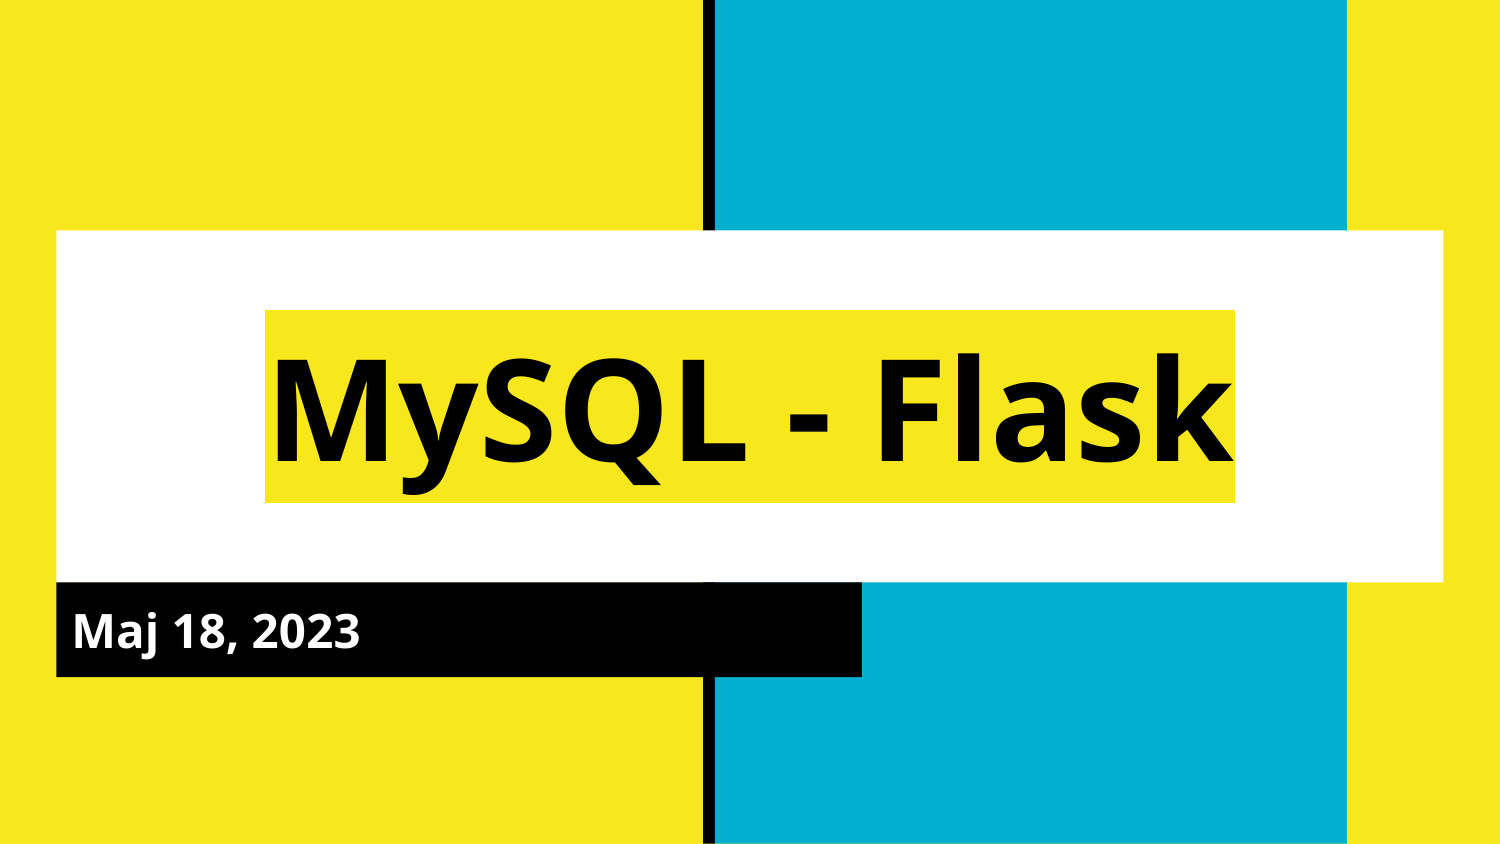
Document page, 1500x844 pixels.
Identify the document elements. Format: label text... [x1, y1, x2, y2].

subtitle Maj 18, 2023 [56, 582, 862, 678]
title MySQL - Flask [56, 230, 1444, 583]
